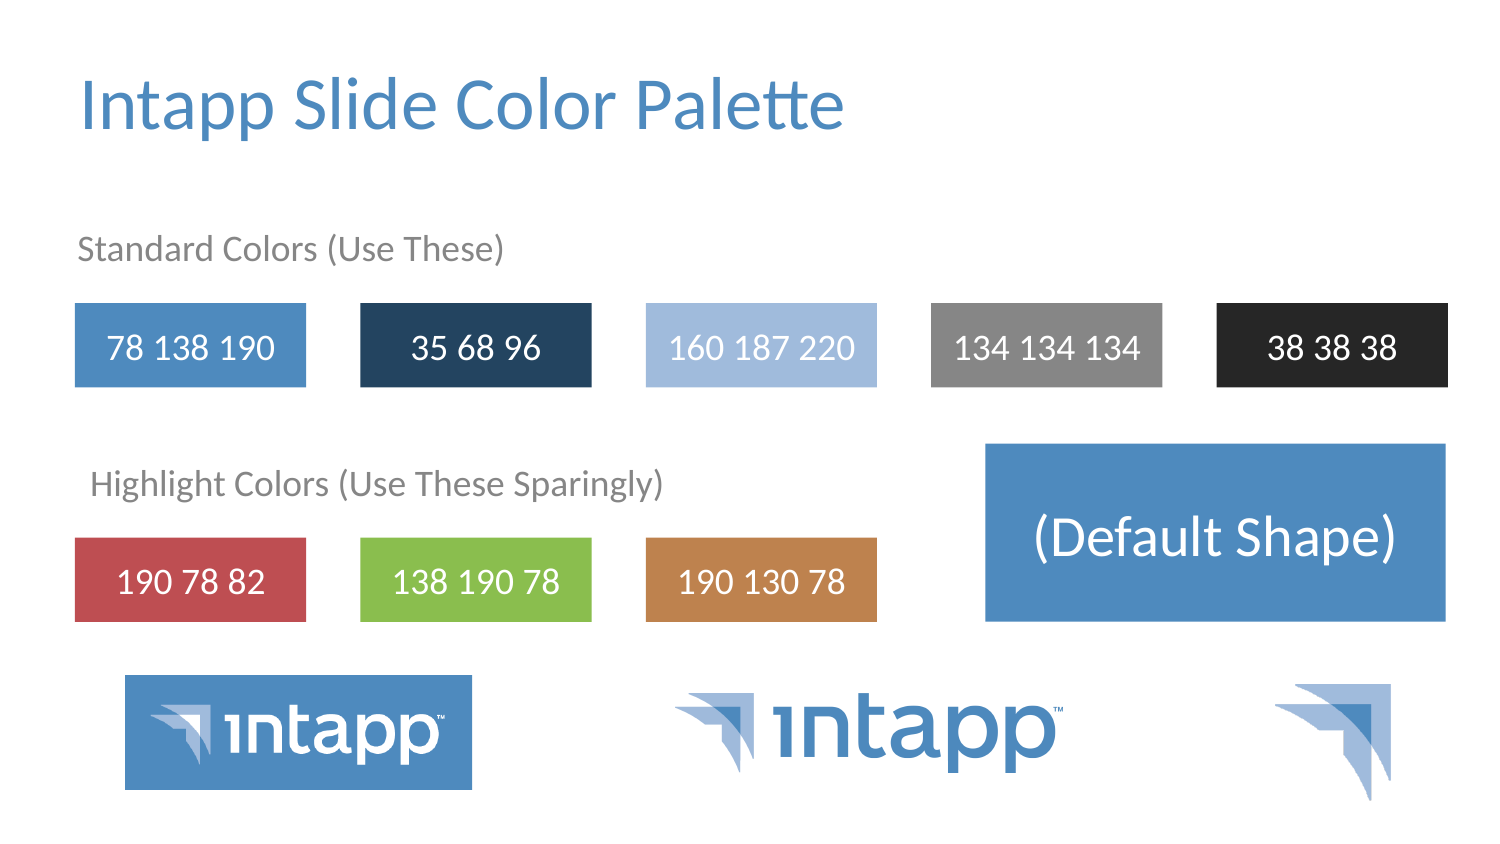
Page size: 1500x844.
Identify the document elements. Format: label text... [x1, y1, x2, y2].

picture [1274, 684, 1397, 801]
picture [124, 674, 473, 790]
text_box (Default Shape) [985, 443, 1446, 622]
text_box 78 138 190 [74, 303, 307, 388]
text_box Highlight Colors (Use These Sparingly) [74, 453, 825, 510]
text_box Standard Colors (Use These) [62, 218, 813, 275]
title Intapp Slide Color Palette [63, 46, 1476, 148]
text_box 190 130 78 [645, 537, 877, 622]
picture [674, 693, 1063, 774]
text_box 160 187 220 [645, 303, 877, 388]
text_box 38 38 38 [1216, 303, 1448, 388]
text_box 134 134 134 [931, 303, 1163, 388]
text_box 190 78 82 [74, 537, 307, 622]
text_box 35 68 96 [360, 303, 592, 388]
text_box 138 190 78 [360, 537, 592, 622]
